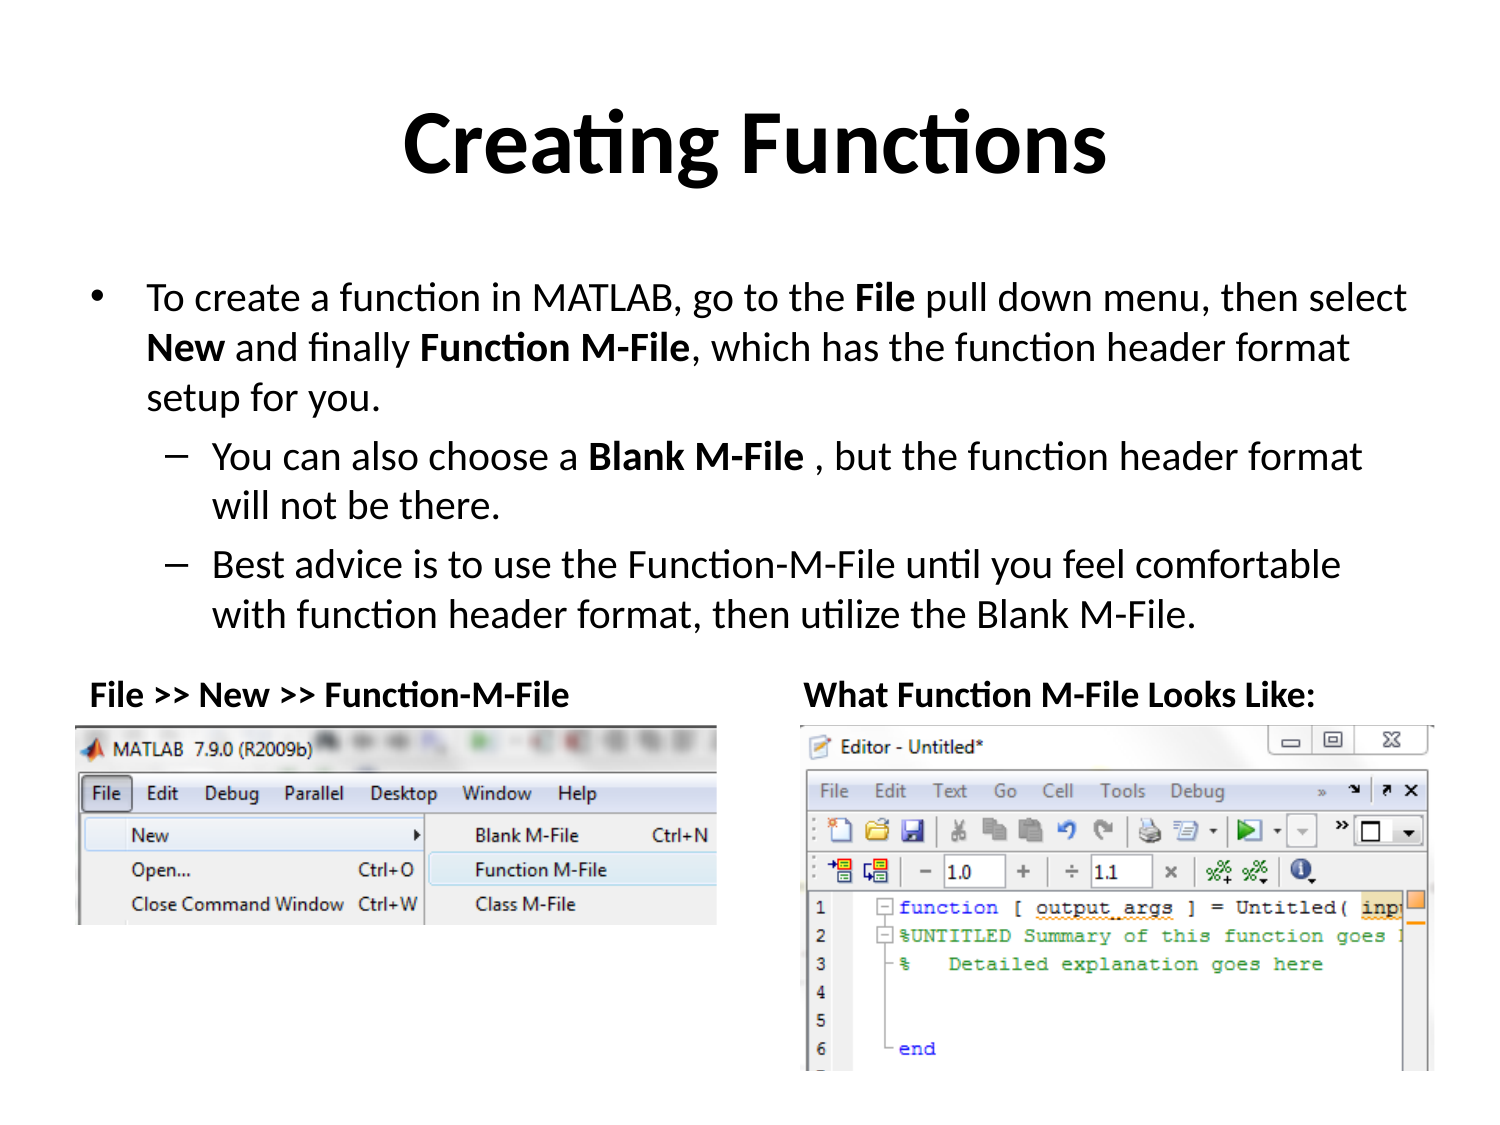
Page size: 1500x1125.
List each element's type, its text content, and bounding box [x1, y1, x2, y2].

text_box File >> New >> Function-M-File [74, 662, 717, 722]
picture [74, 724, 717, 926]
text_box Creating Functions [99, 74, 1413, 200]
list To create a function in MATLAB, go to the File pull down menu, then select New and finally Function M-File, which has the function header format setup for you. You can also choose a Blank M-File , but the function header format will not be there. Best advice is to use the Function-M-File until you feel comfortable with function header format, then utilize the Blank M-File. [75, 262, 1425, 650]
text_box What Function M-File Looks Like: [788, 662, 1431, 722]
picture [799, 724, 1435, 1071]
